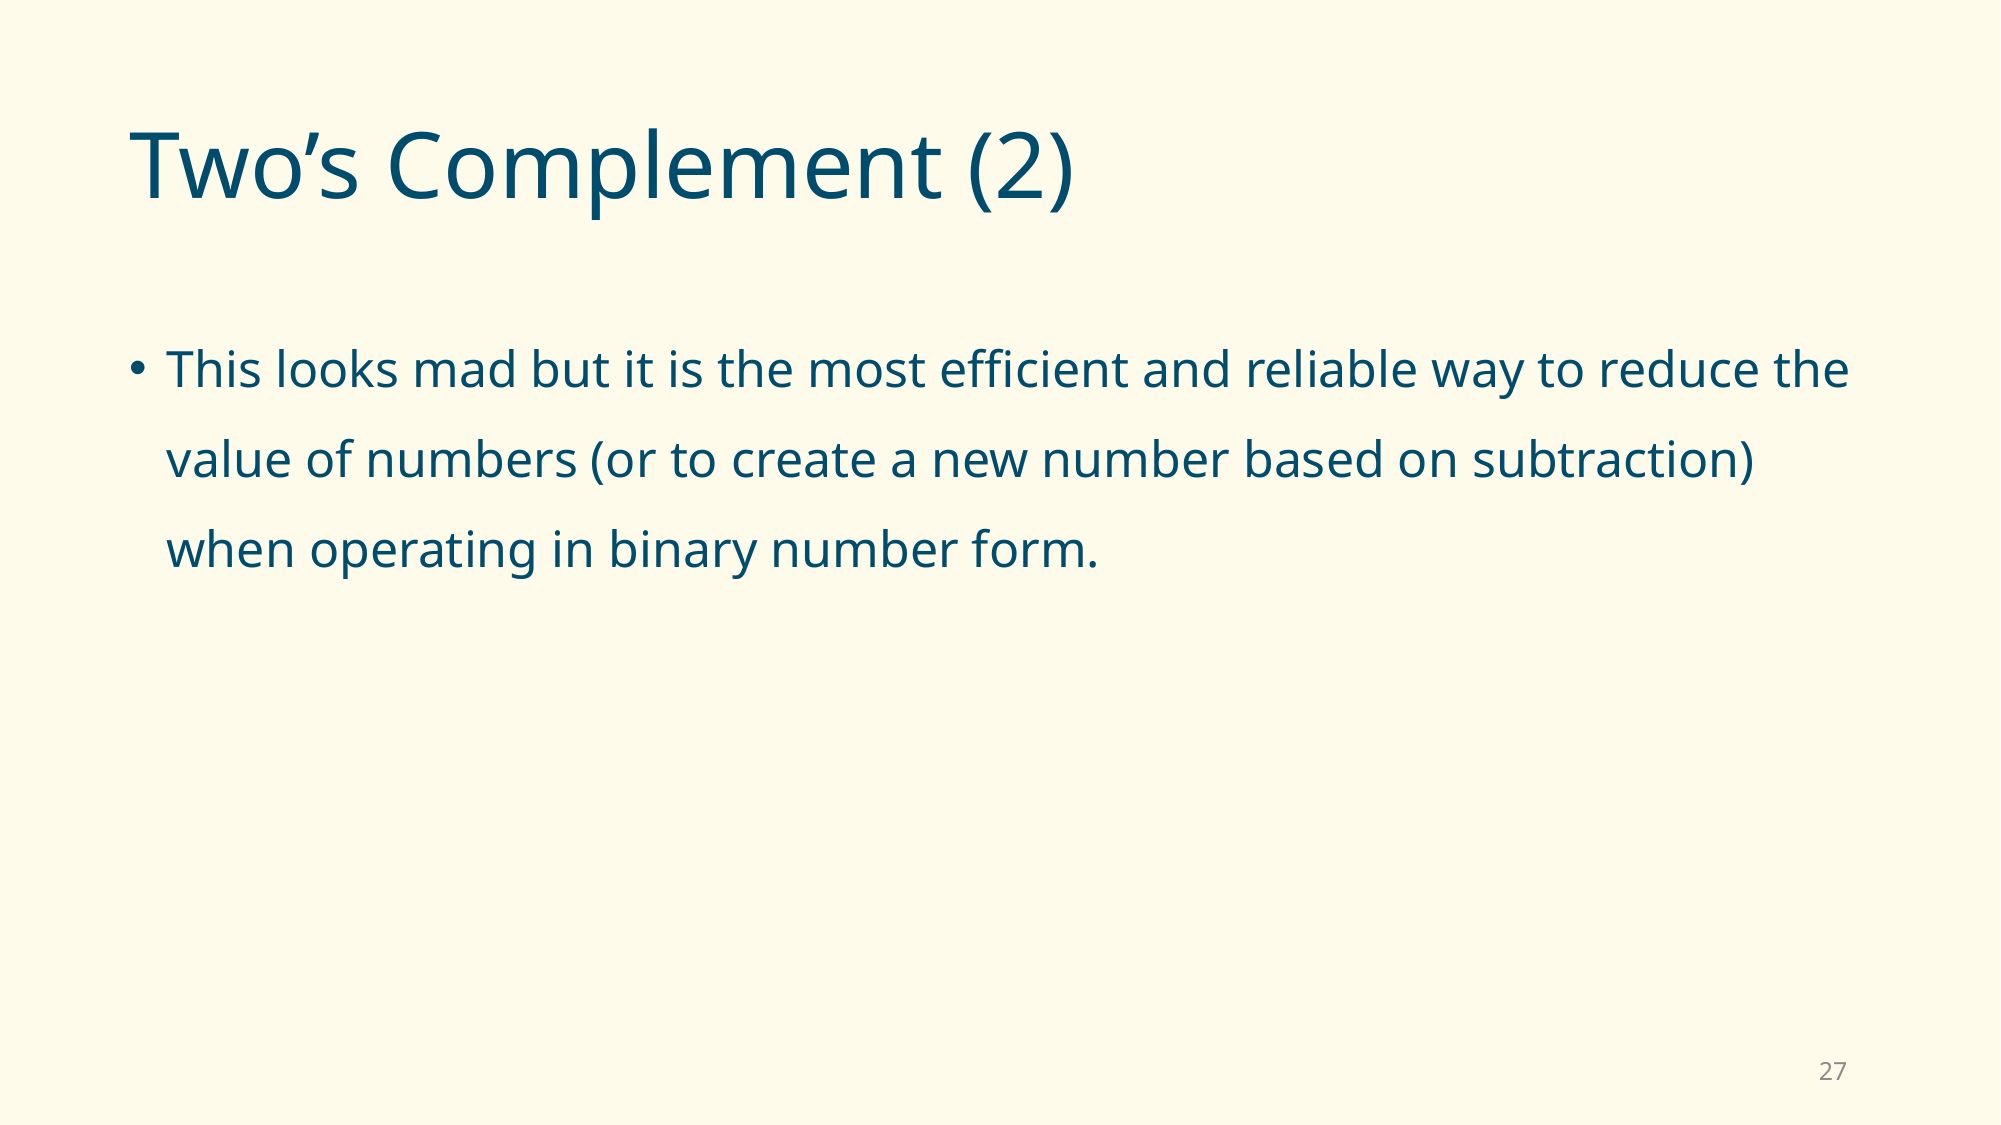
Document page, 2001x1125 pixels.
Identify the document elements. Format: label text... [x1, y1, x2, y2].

title Two’s Complement (2) [114, 59, 1886, 278]
slide_number 27 [1412, 1042, 1863, 1103]
list This looks mad but it is the most efficient and reliable way to reduce the value of numbers (or to create a new number based on subtraction) when operating in binary number form. [114, 299, 1886, 1014]
